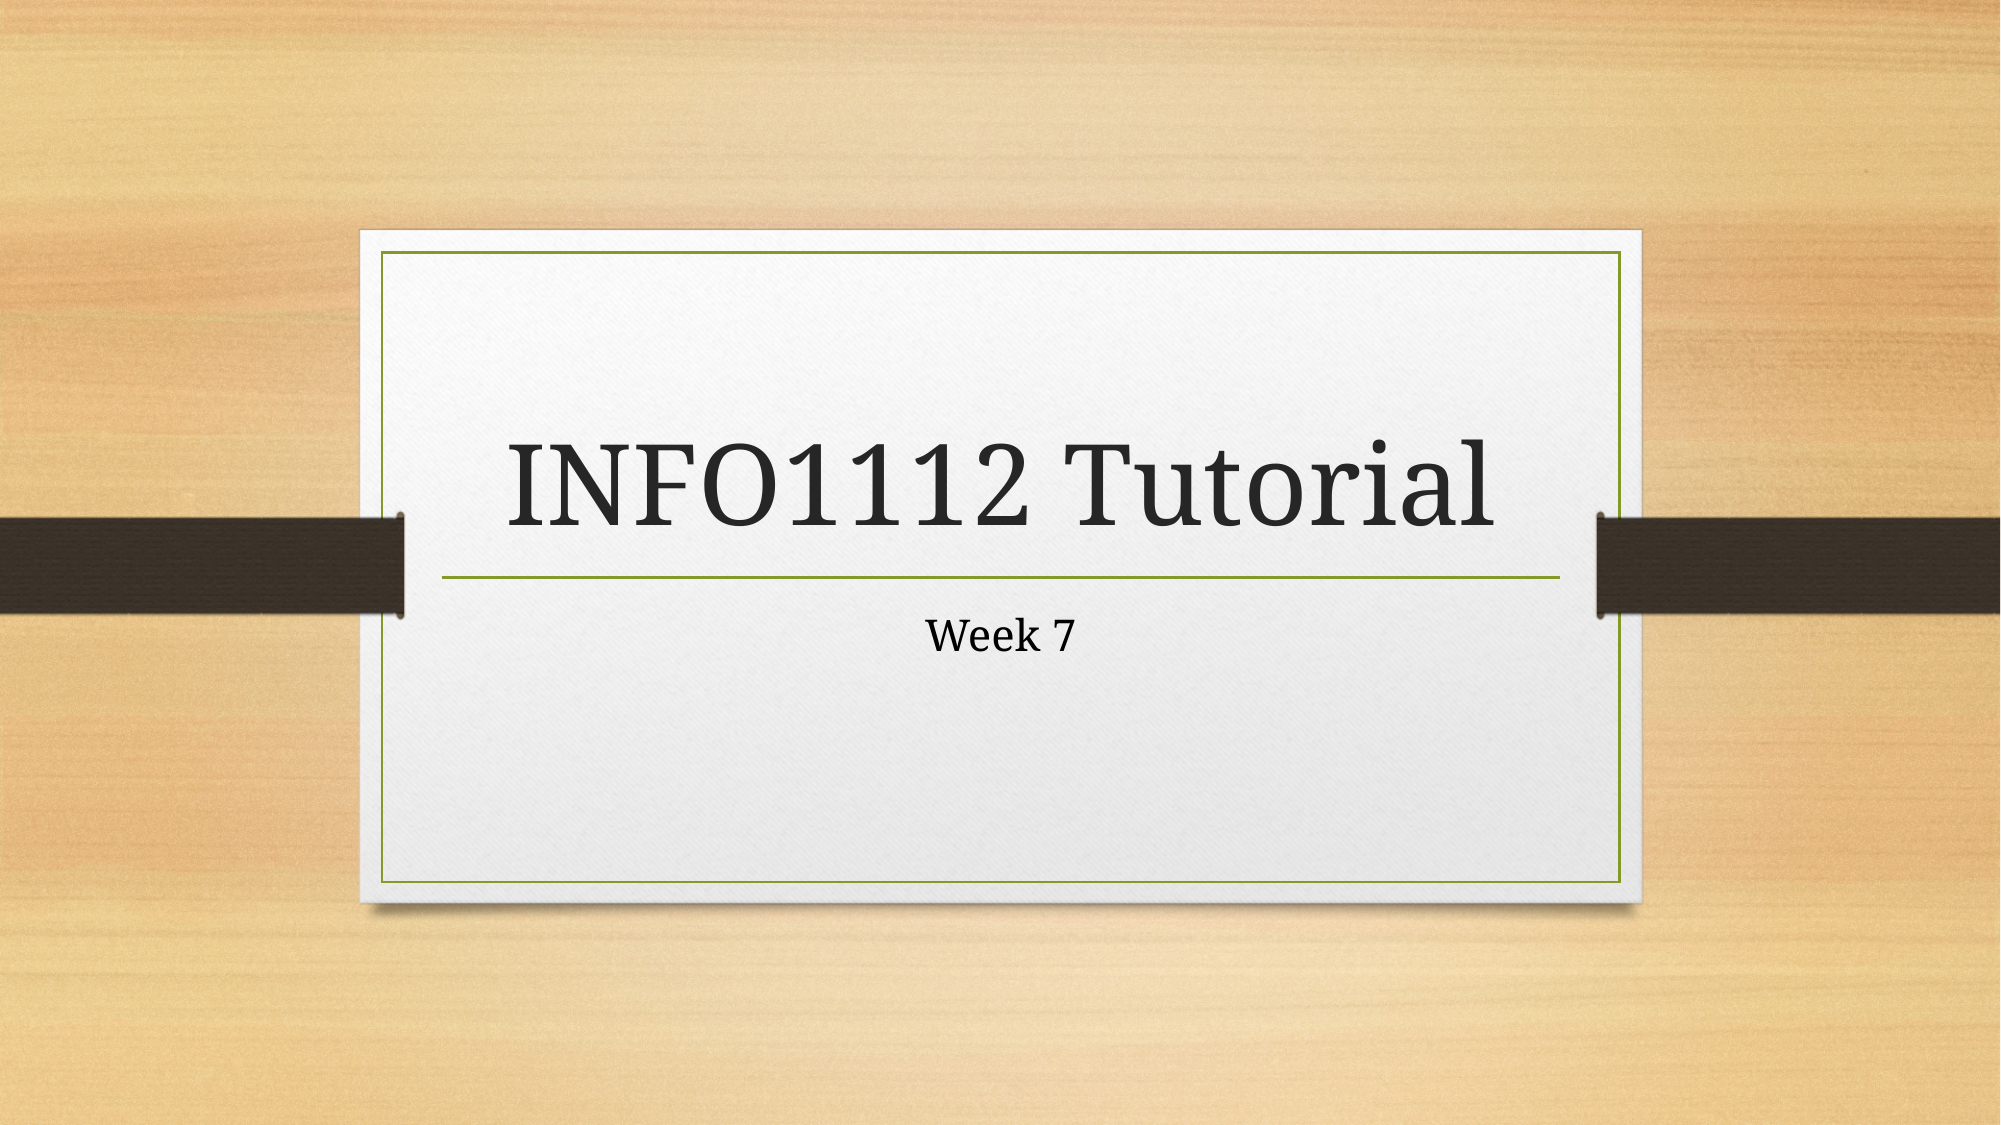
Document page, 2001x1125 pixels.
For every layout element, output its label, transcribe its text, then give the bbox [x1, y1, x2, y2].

title INFO1112 Tutorial [441, 306, 1560, 556]
picture [0, 0, 2001, 1125]
subtitle Week 7 [441, 600, 1560, 817]
